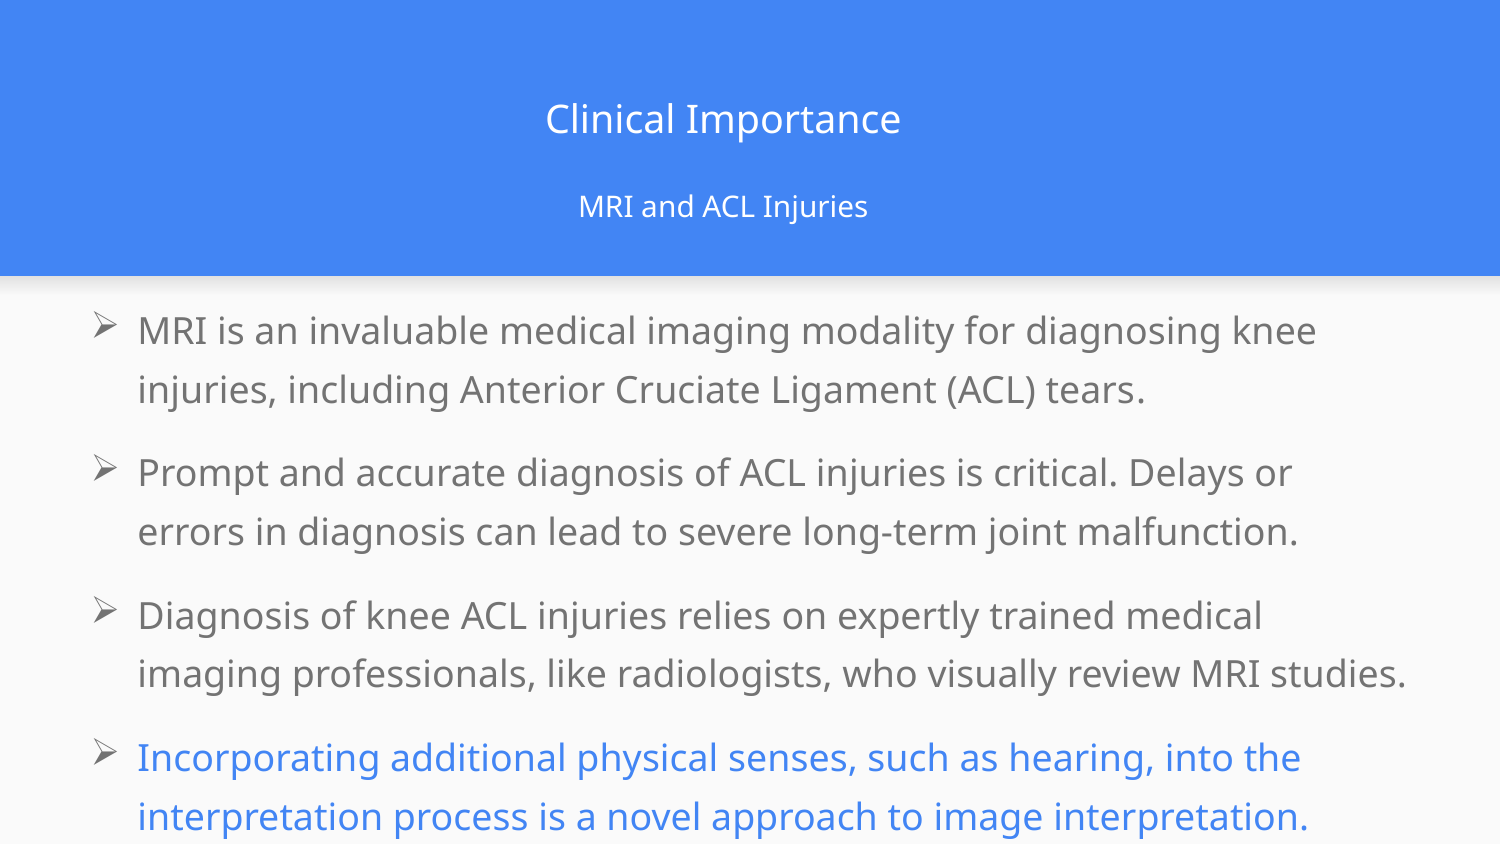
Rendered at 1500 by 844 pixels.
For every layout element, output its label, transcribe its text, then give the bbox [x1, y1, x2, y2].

title Clinical Importance MRI and ACL Injuries [49, 75, 1398, 242]
list MRI is an invaluable medical imaging modality for diagnosing knee injuries, including Anterior Cruciate Ligament (ACL) tears. Prompt and accurate diagnosis of ACL injuries is critical. Delays or errors in diagnosis can lead to severe long-term joint malfunction. Diagnosis of knee ACL injuries relies on expertly trained medical imaging professionals, like radiologists, who visually review MRI studies. Incorporating additional physical senses, such as hearing, into the interpretation process is a novel approach to image interpretation. [75, 281, 1425, 844]
